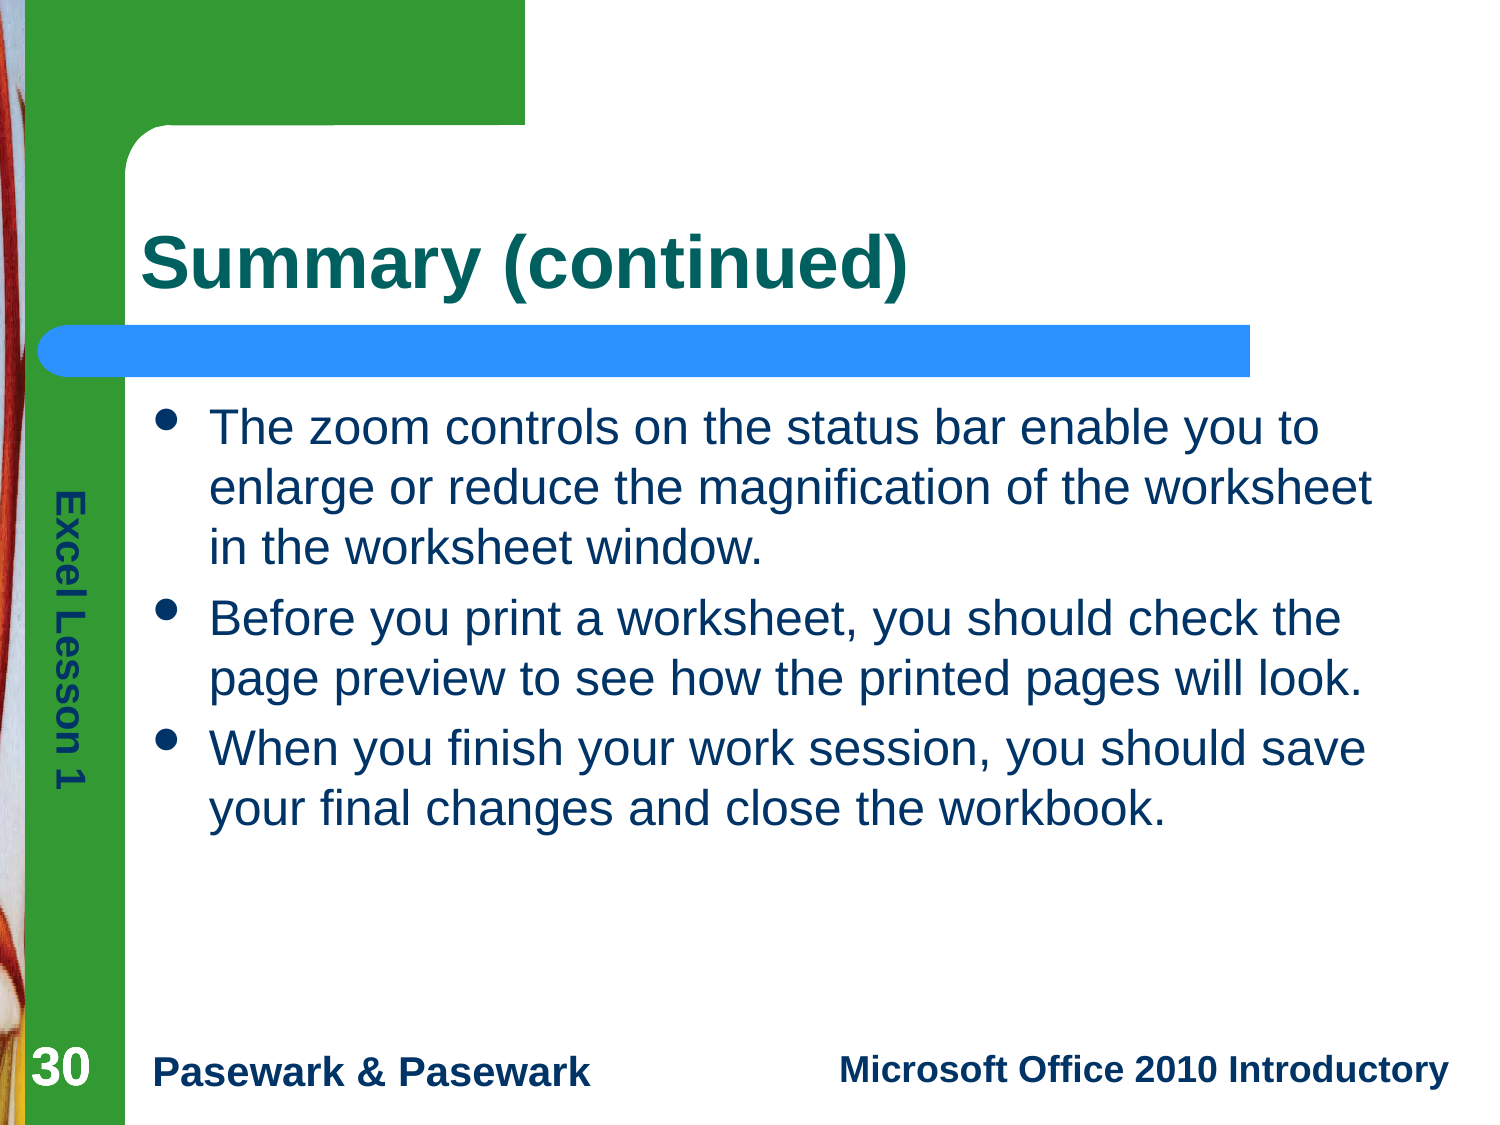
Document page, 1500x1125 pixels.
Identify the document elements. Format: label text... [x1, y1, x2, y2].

list The zoom controls on the status bar enable you to enlarge or reduce the magnification of the worksheet in the worksheet window. Before you print a worksheet, you should check the page preview to see how the printed pages will look. When you finish your work session, you should save your final changes and close the workbook. [137, 387, 1413, 999]
text_box 30 [13, 1023, 111, 1105]
picture [0, 0, 25, 1125]
title Summary (continued) [124, 124, 1426, 313]
